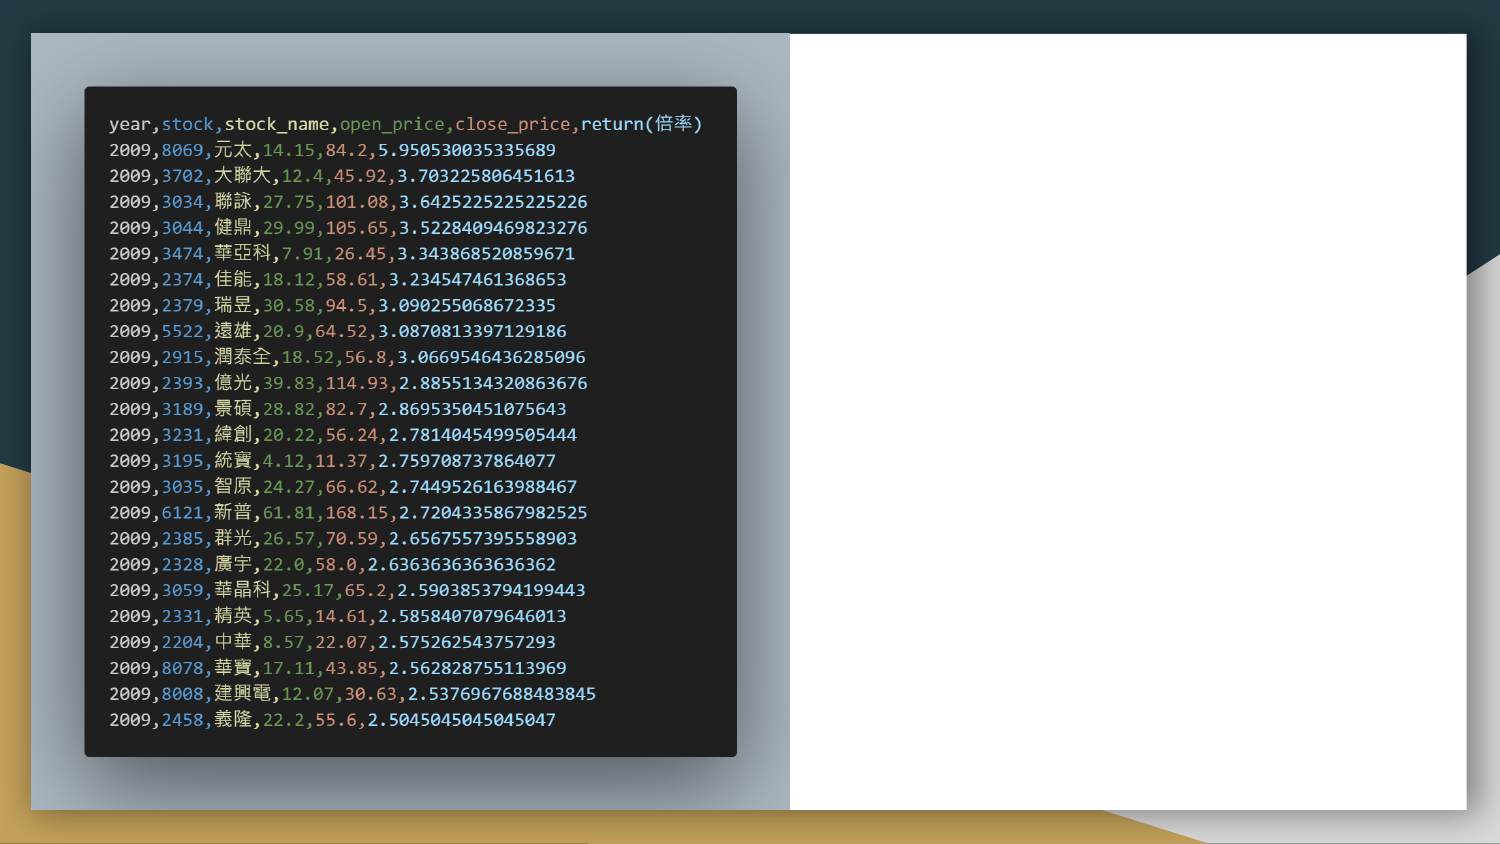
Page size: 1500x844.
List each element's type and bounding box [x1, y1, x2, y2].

picture [31, 32, 791, 810]
